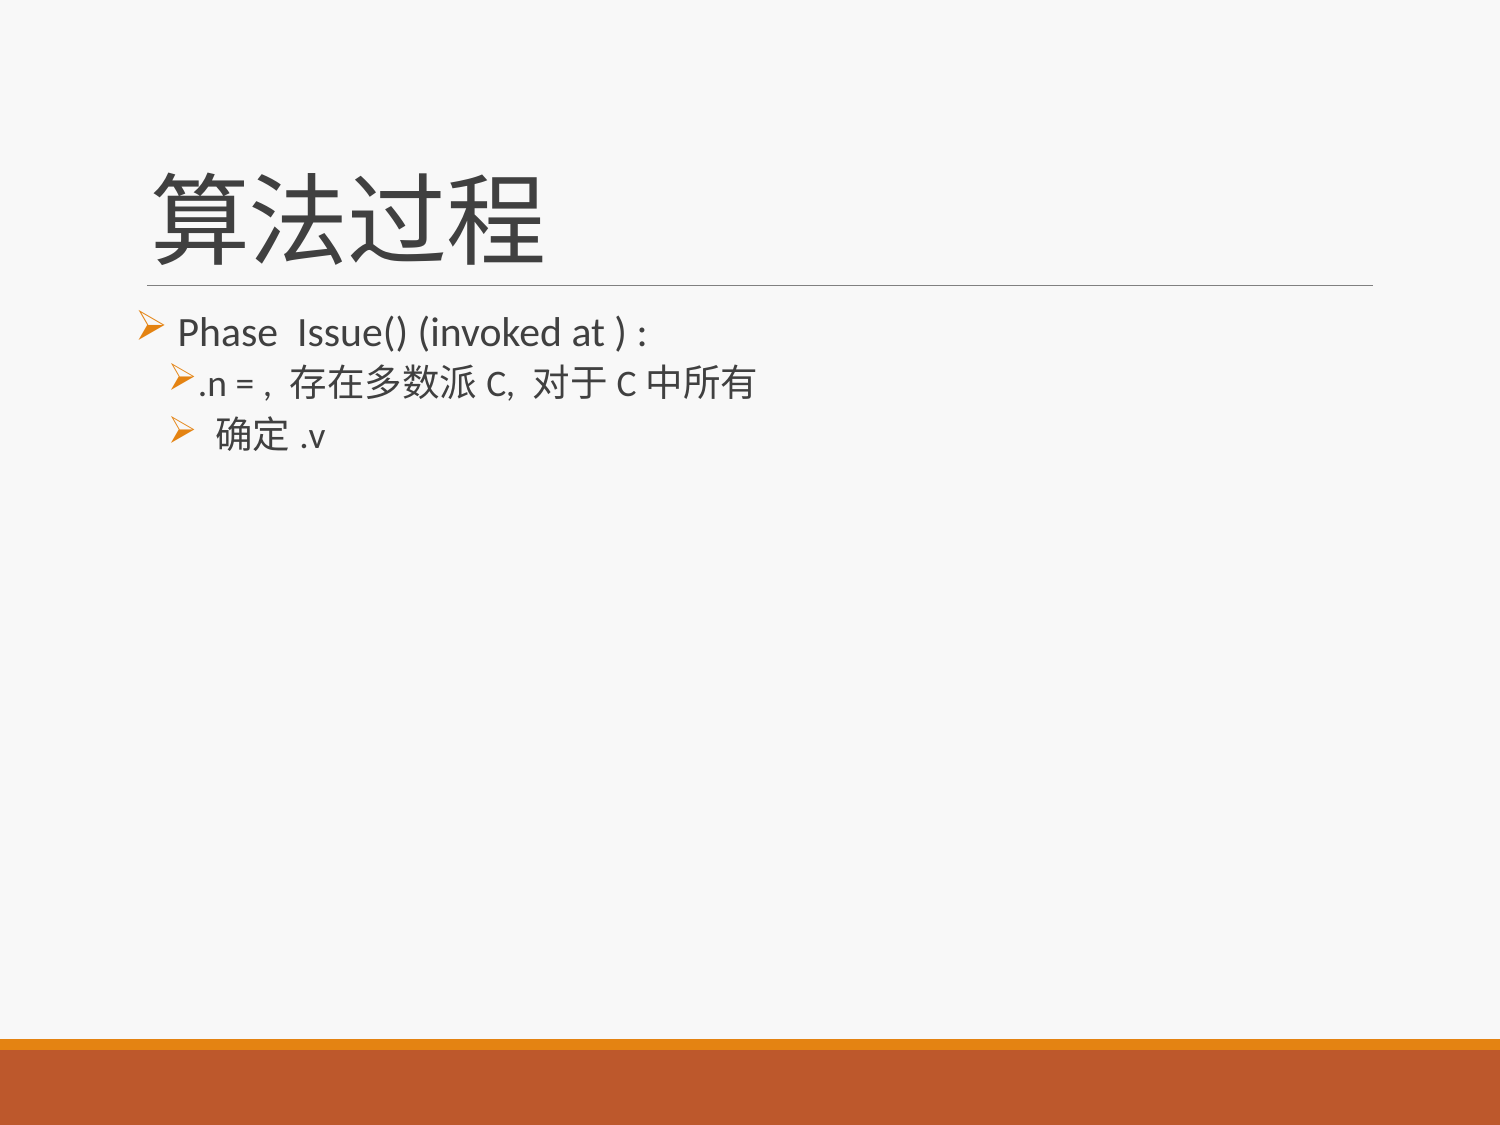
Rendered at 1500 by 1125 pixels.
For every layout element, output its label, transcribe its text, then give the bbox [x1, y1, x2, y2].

title 算法过程 [135, 47, 1373, 285]
